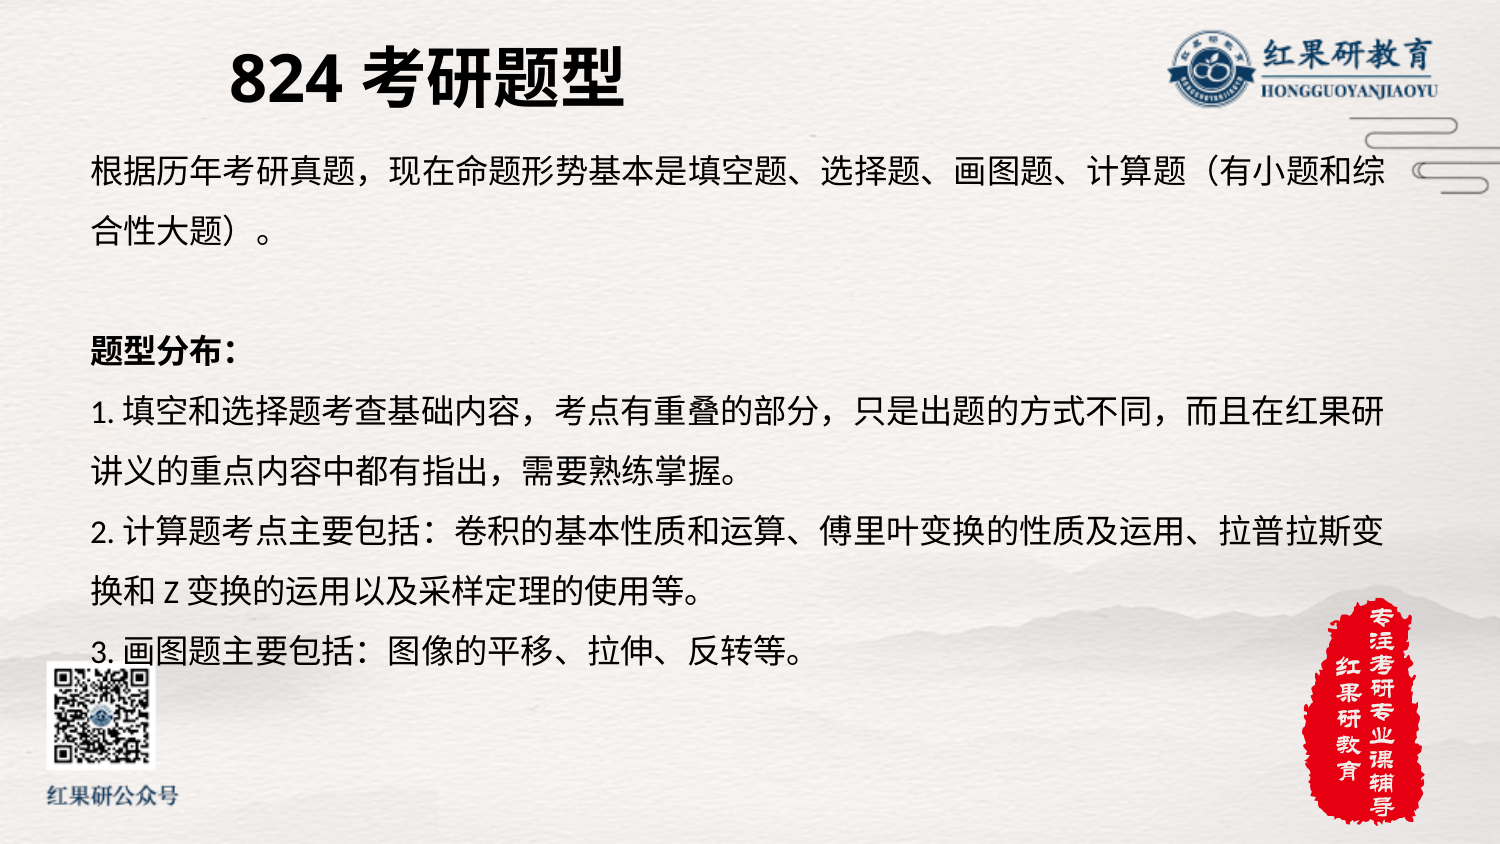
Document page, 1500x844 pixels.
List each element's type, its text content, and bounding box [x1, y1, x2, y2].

picture [0, 0, 1500, 844]
list 根据历年考研真题，现在命题形势基本是填空题、选择题、画图题、计算题（有小题和综合性大题）。 题型分布： 1.填空和选择题考查基础内容，考点有重叠的部分，只是出题的方式不同，而且在红果研讲义的重点内容中都有指出，需要熟练掌握。 2.计算题考点主要包括：卷积的基本性质和运算、傅里叶变换的性质及运用、拉普拉斯变换和Z变换的运用以及采样定理的使用等。 3.画图题主要包括：图像的平移、拉伸、反转等。 [75, 122, 1425, 680]
title 824考研题型 [75, 28, 782, 122]
